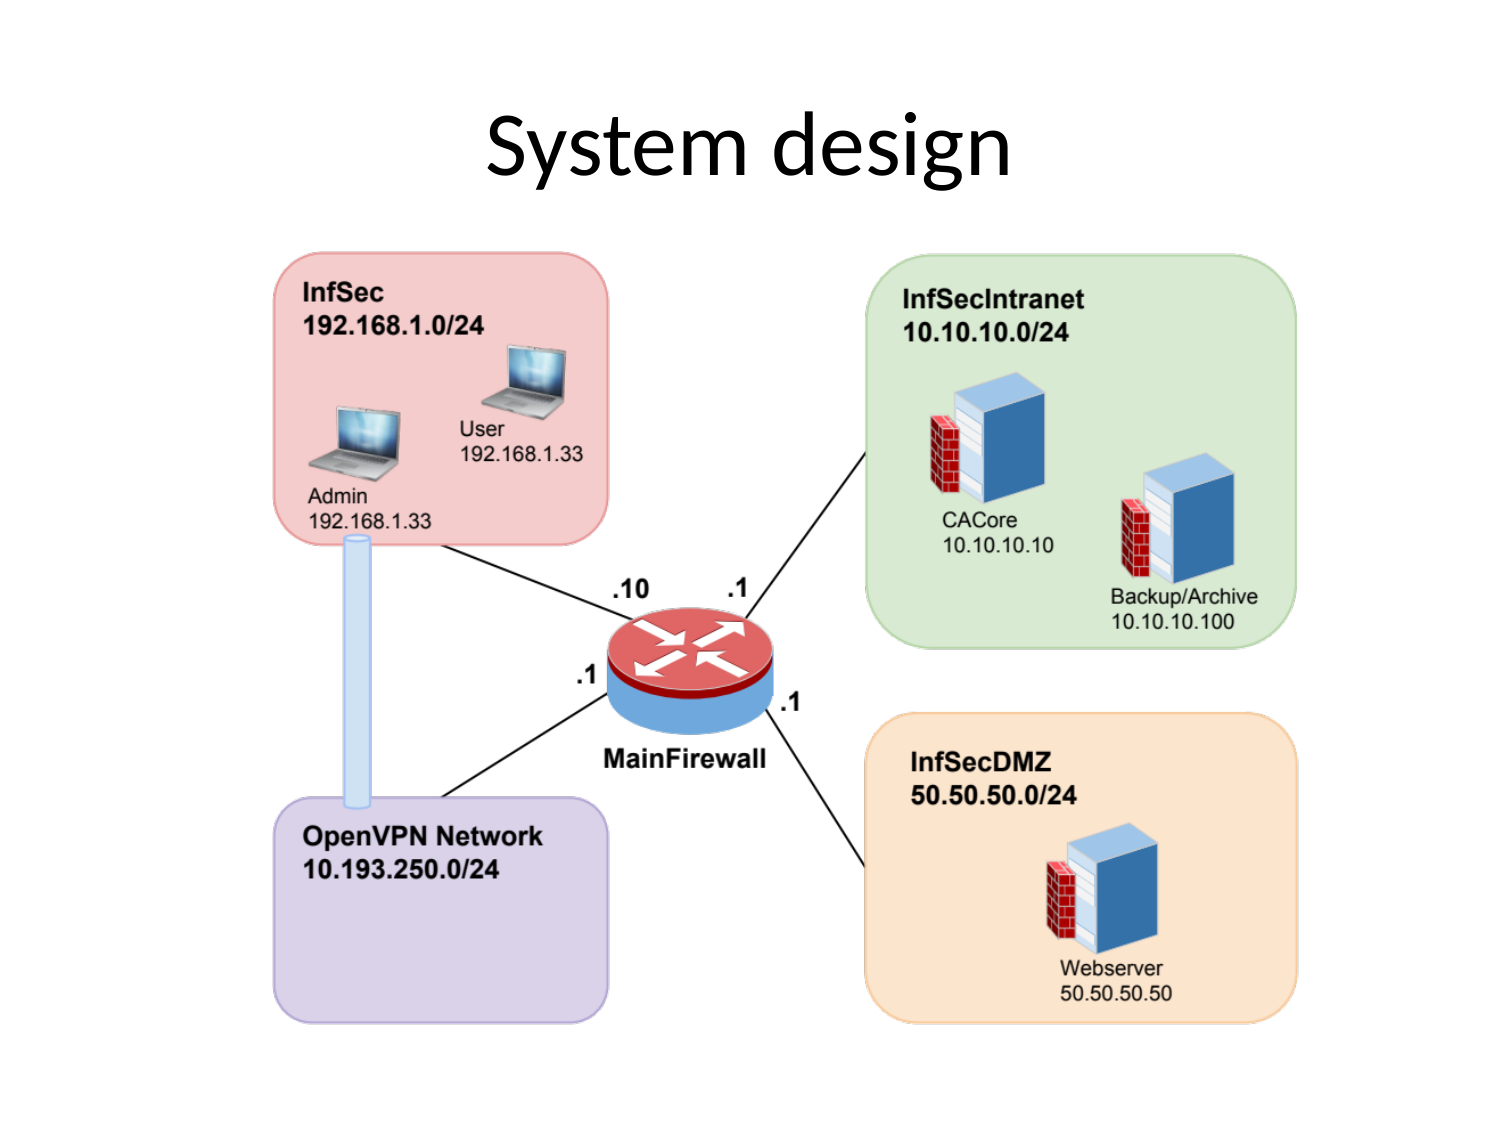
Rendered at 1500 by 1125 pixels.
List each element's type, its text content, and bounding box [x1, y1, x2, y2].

title System design [75, 45, 1425, 233]
picture [245, 232, 1336, 1051]
